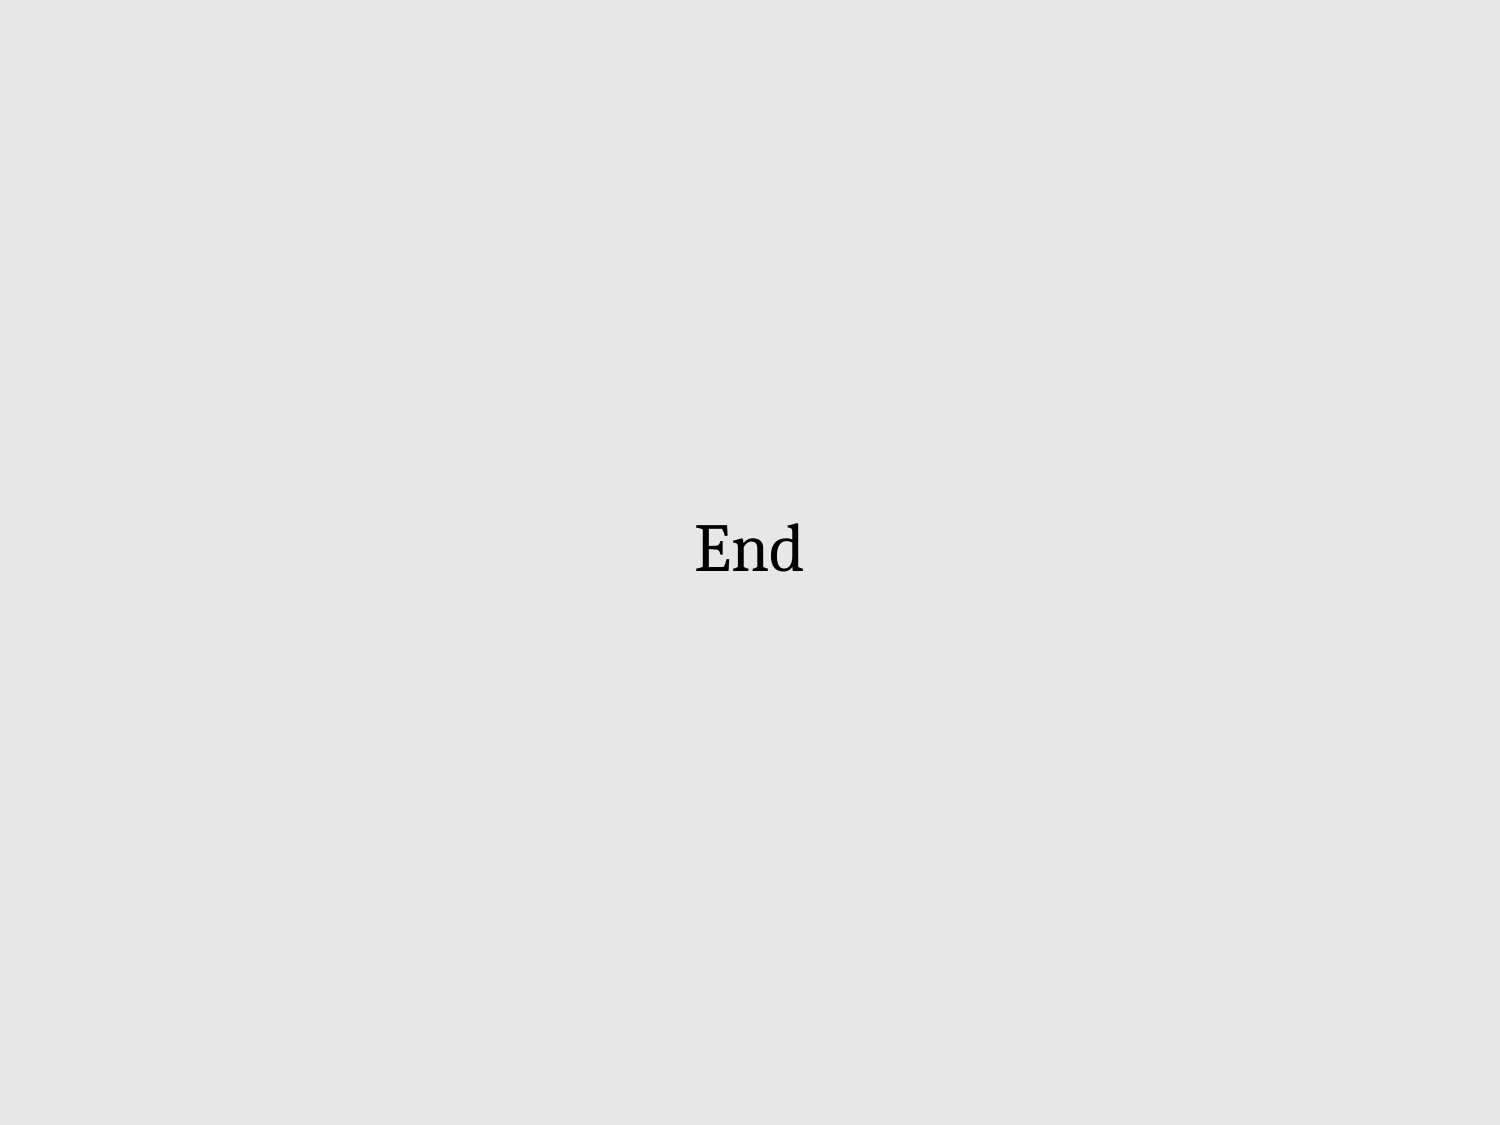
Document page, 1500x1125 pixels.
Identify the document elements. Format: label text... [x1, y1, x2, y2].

title End [103, 59, 1397, 1040]
